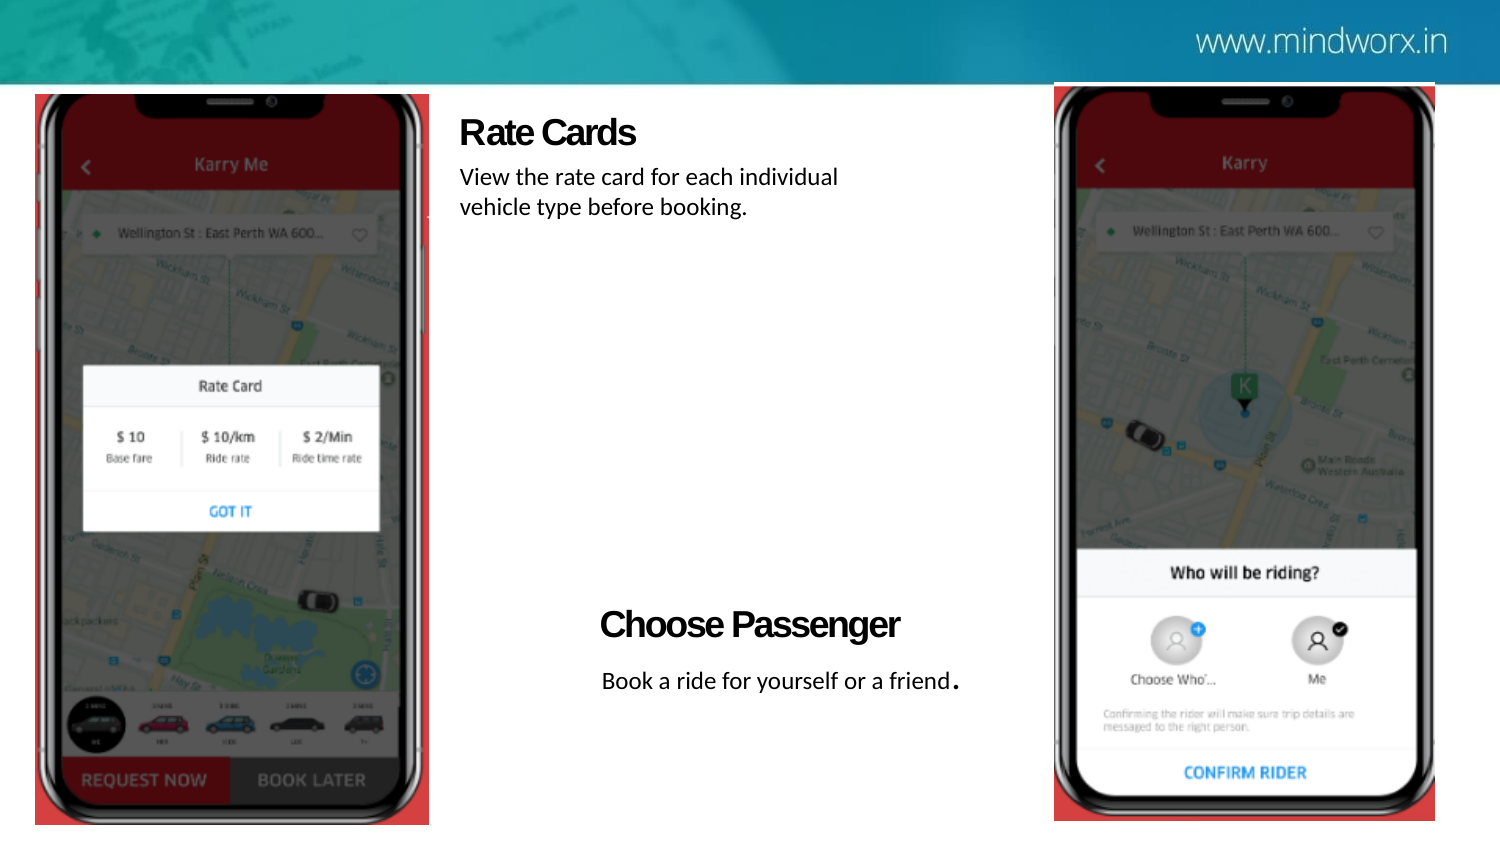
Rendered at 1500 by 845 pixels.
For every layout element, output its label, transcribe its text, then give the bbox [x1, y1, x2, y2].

text_box Book a ride for yourself or a friend. [587, 645, 976, 705]
text_box Rate Cards [457, 106, 653, 152]
text_box Choose Passenger [597, 598, 911, 646]
text_box View the rate card for each individual vehicle type before booking. [445, 152, 903, 228]
picture [0, 0, 1500, 826]
